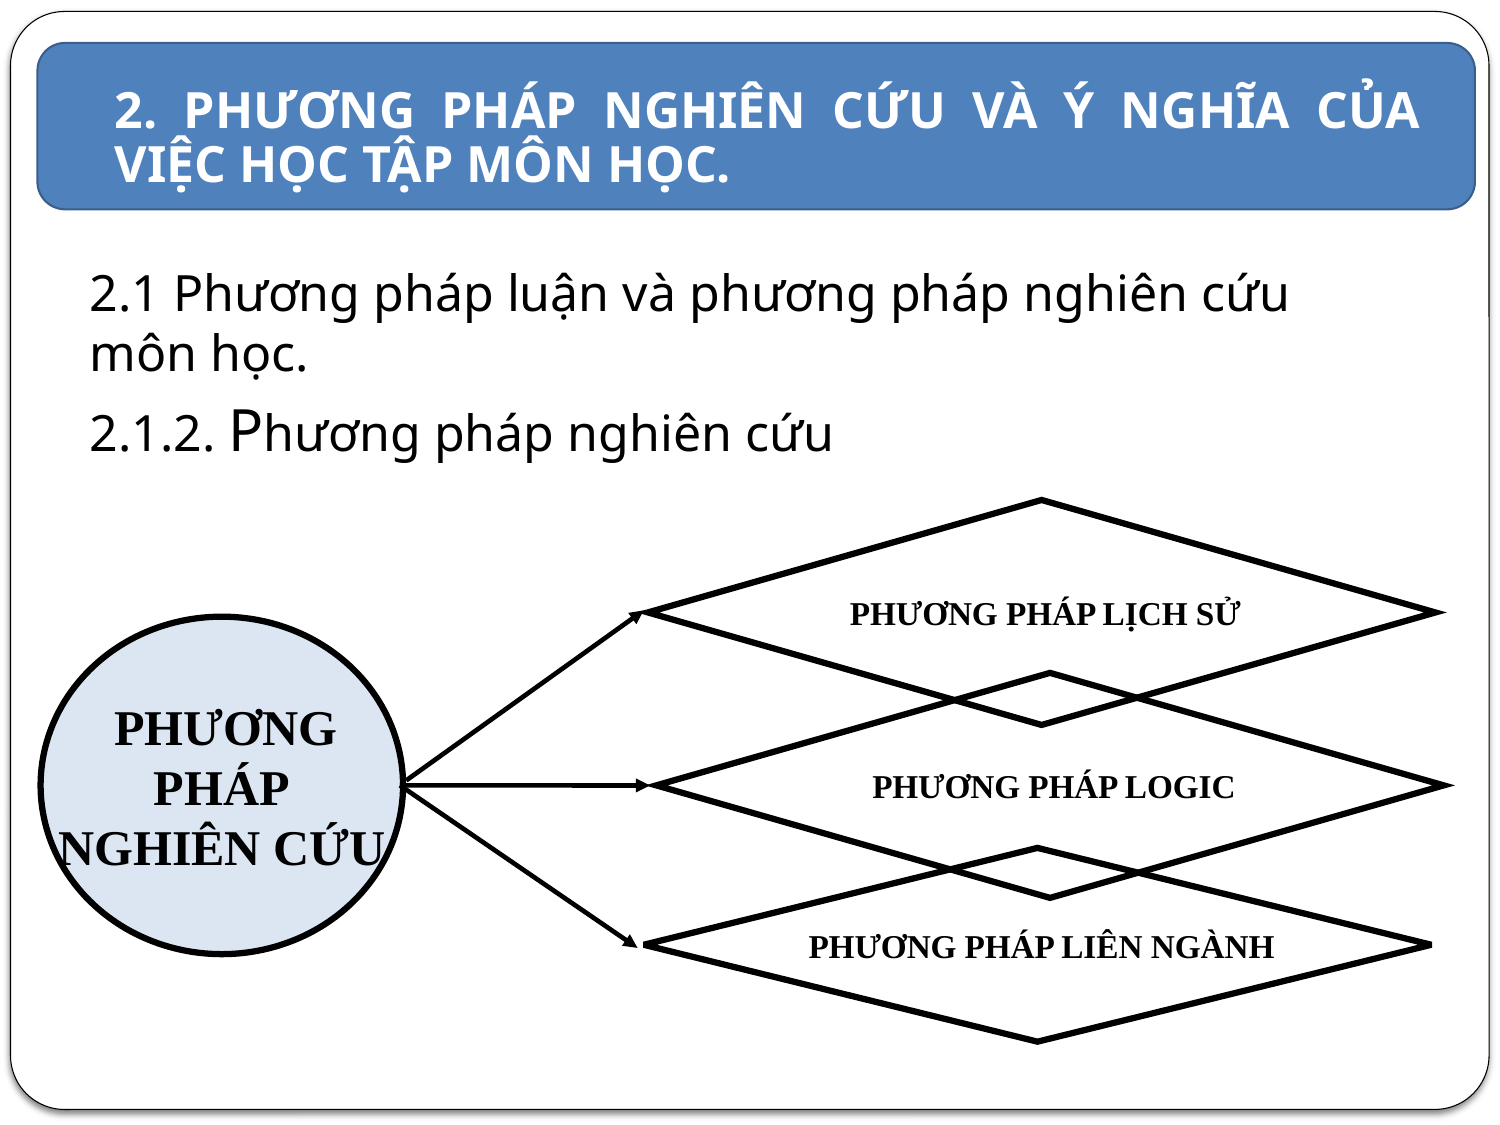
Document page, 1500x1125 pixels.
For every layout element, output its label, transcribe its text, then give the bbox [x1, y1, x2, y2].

text_box [399, 779, 650, 792]
text_box [406, 610, 644, 781]
text_box PHƯƠNG PHÁP NGHIÊN CỨU [40, 616, 404, 955]
text_box PHƯƠNG PHÁP LOGIC [656, 698, 1444, 898]
text_box PHƯƠNG PHÁP LIÊN NGÀNH [643, 869, 1432, 1042]
text_box [400, 786, 638, 948]
text_box PHƯƠNG PHÁP LỊCH SỬ [647, 499, 1436, 725]
list 2.1 Phương pháp luận và phương pháp nghiên cứu môn học. 2.1.2. Phương pháp nghiên cứu [75, 254, 1350, 917]
text_box 2. PHƯƠNG PHÁP NGHIÊN CỨU VÀ Ý NGHĨA CỦA VIỆC HỌC TẬP MÔN HỌC. [99, 77, 1436, 201]
